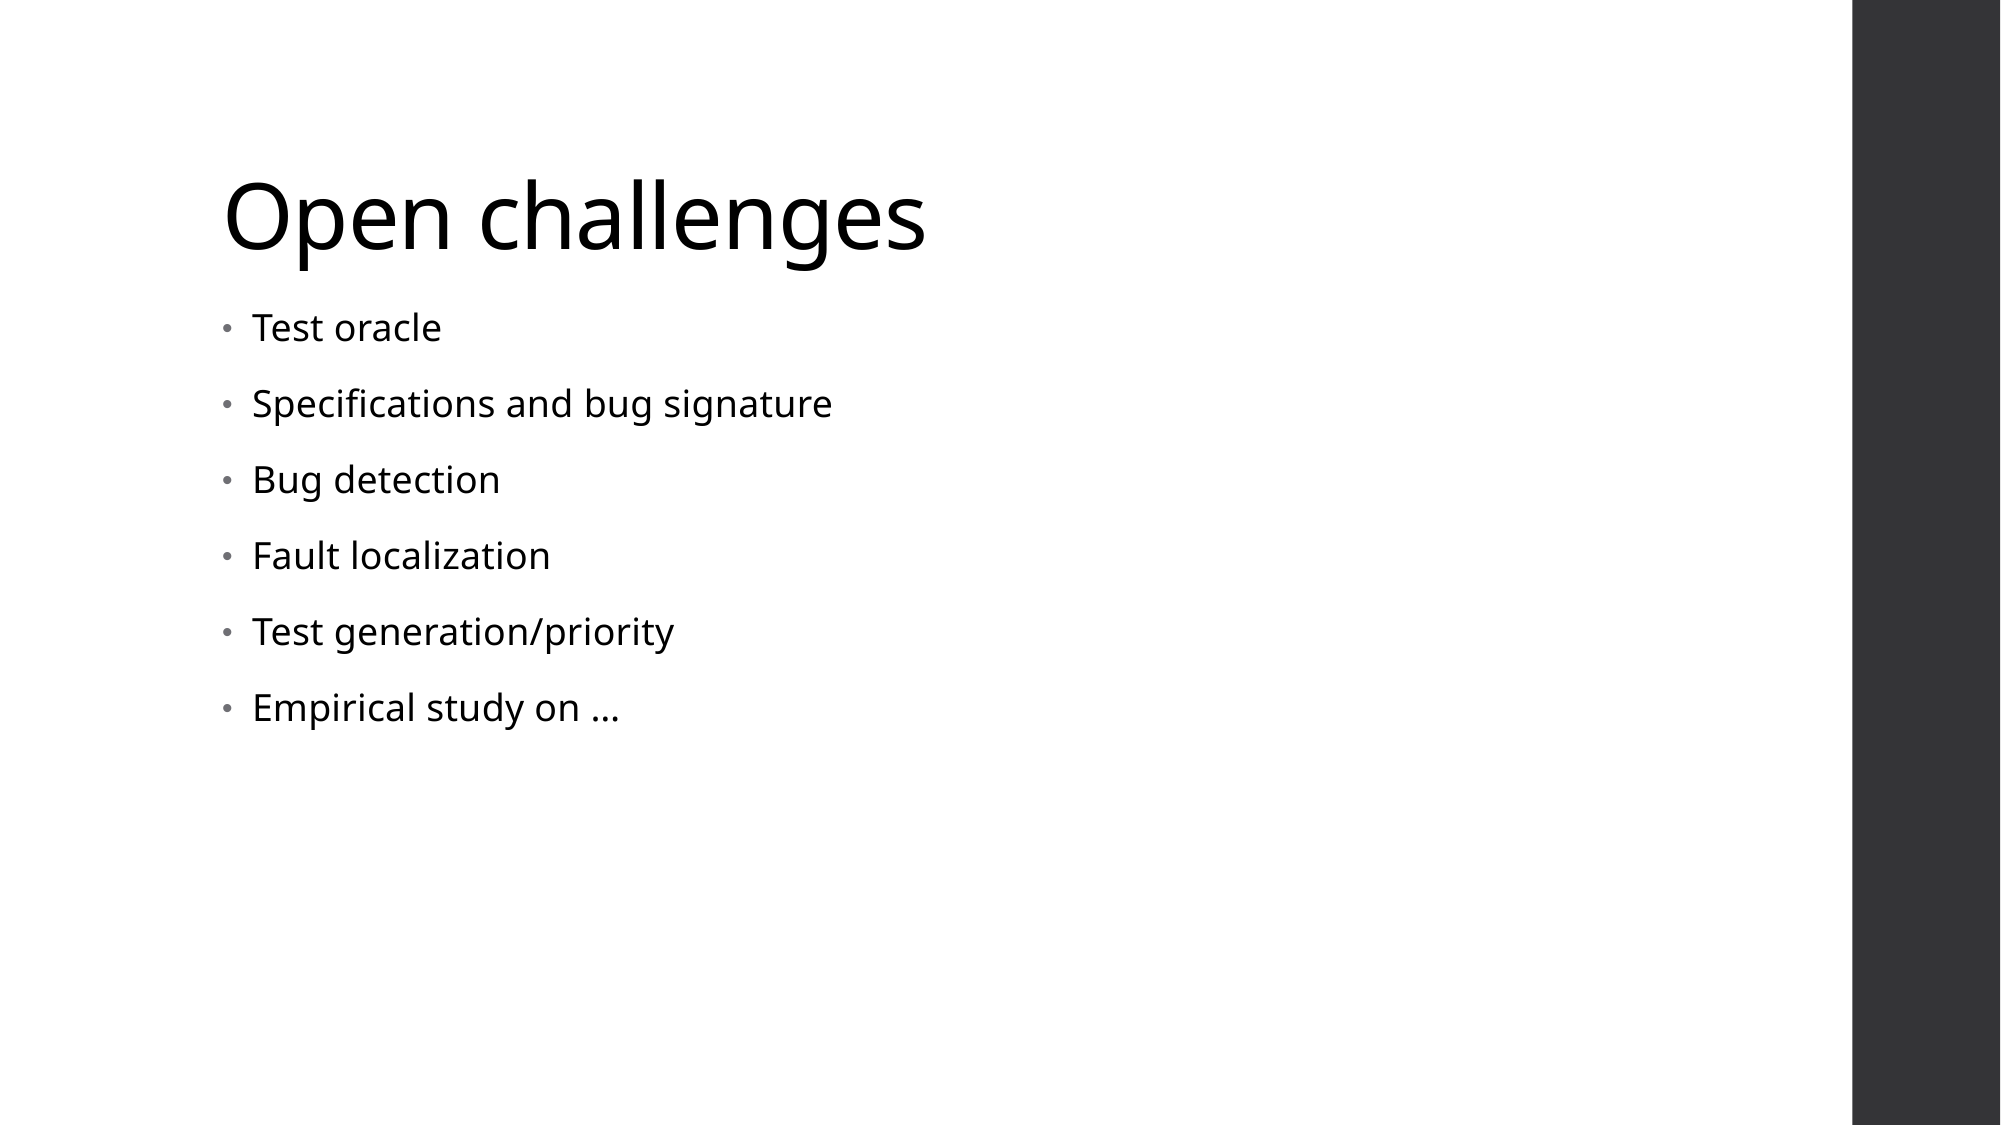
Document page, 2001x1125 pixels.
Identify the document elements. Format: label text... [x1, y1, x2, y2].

list Test oracle Specifications and bug signature Bug detection Fault localization Test generation/priority Empirical study on … [206, 299, 1617, 1014]
title Open challenges [206, 60, 1797, 278]
